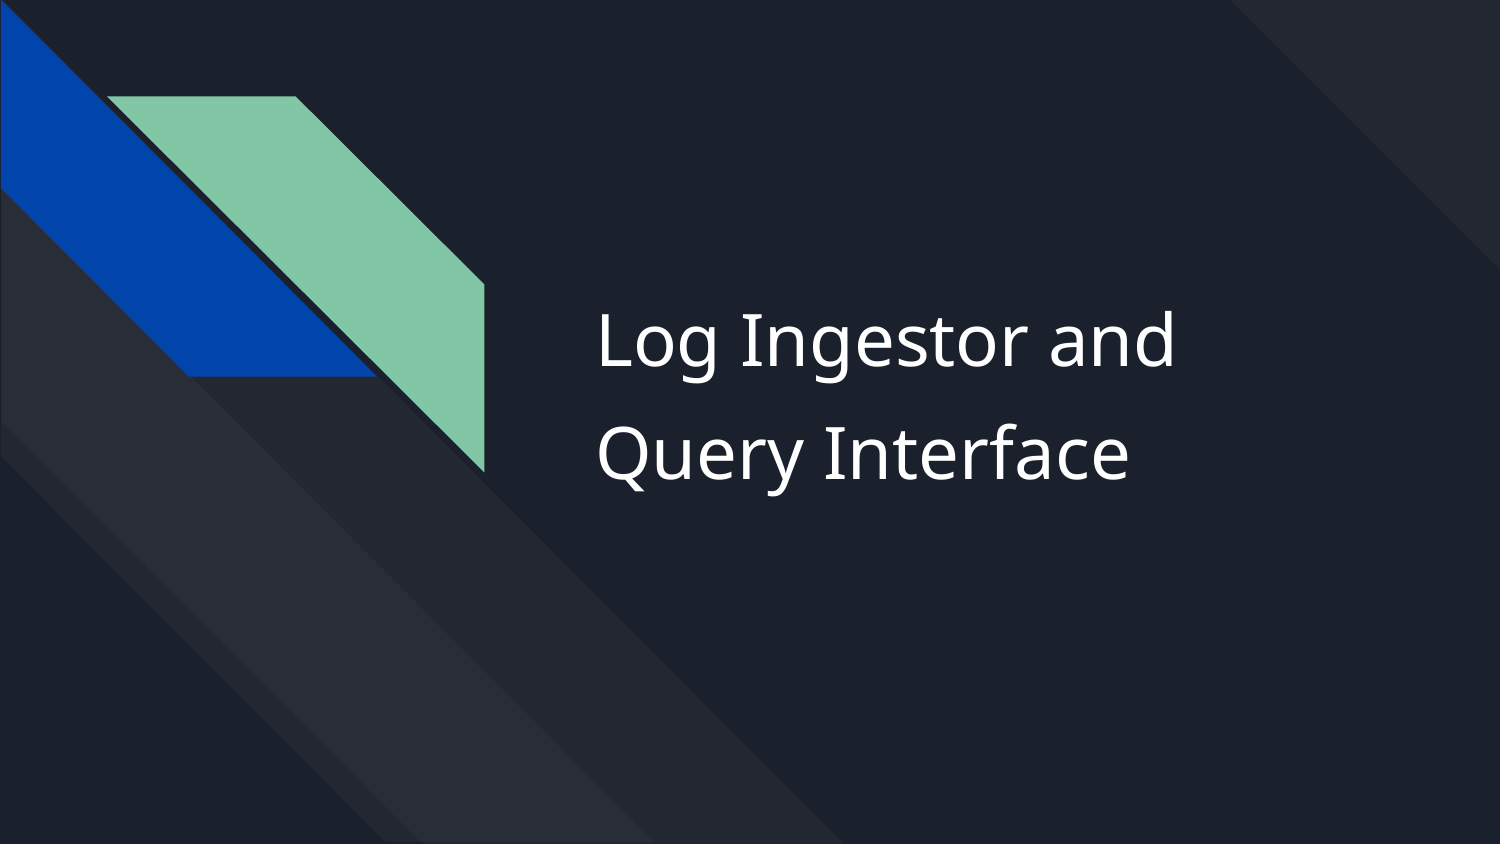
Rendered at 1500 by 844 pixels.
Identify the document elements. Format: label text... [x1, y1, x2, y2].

title Log Ingestor and Query Interface [580, 258, 1404, 518]
